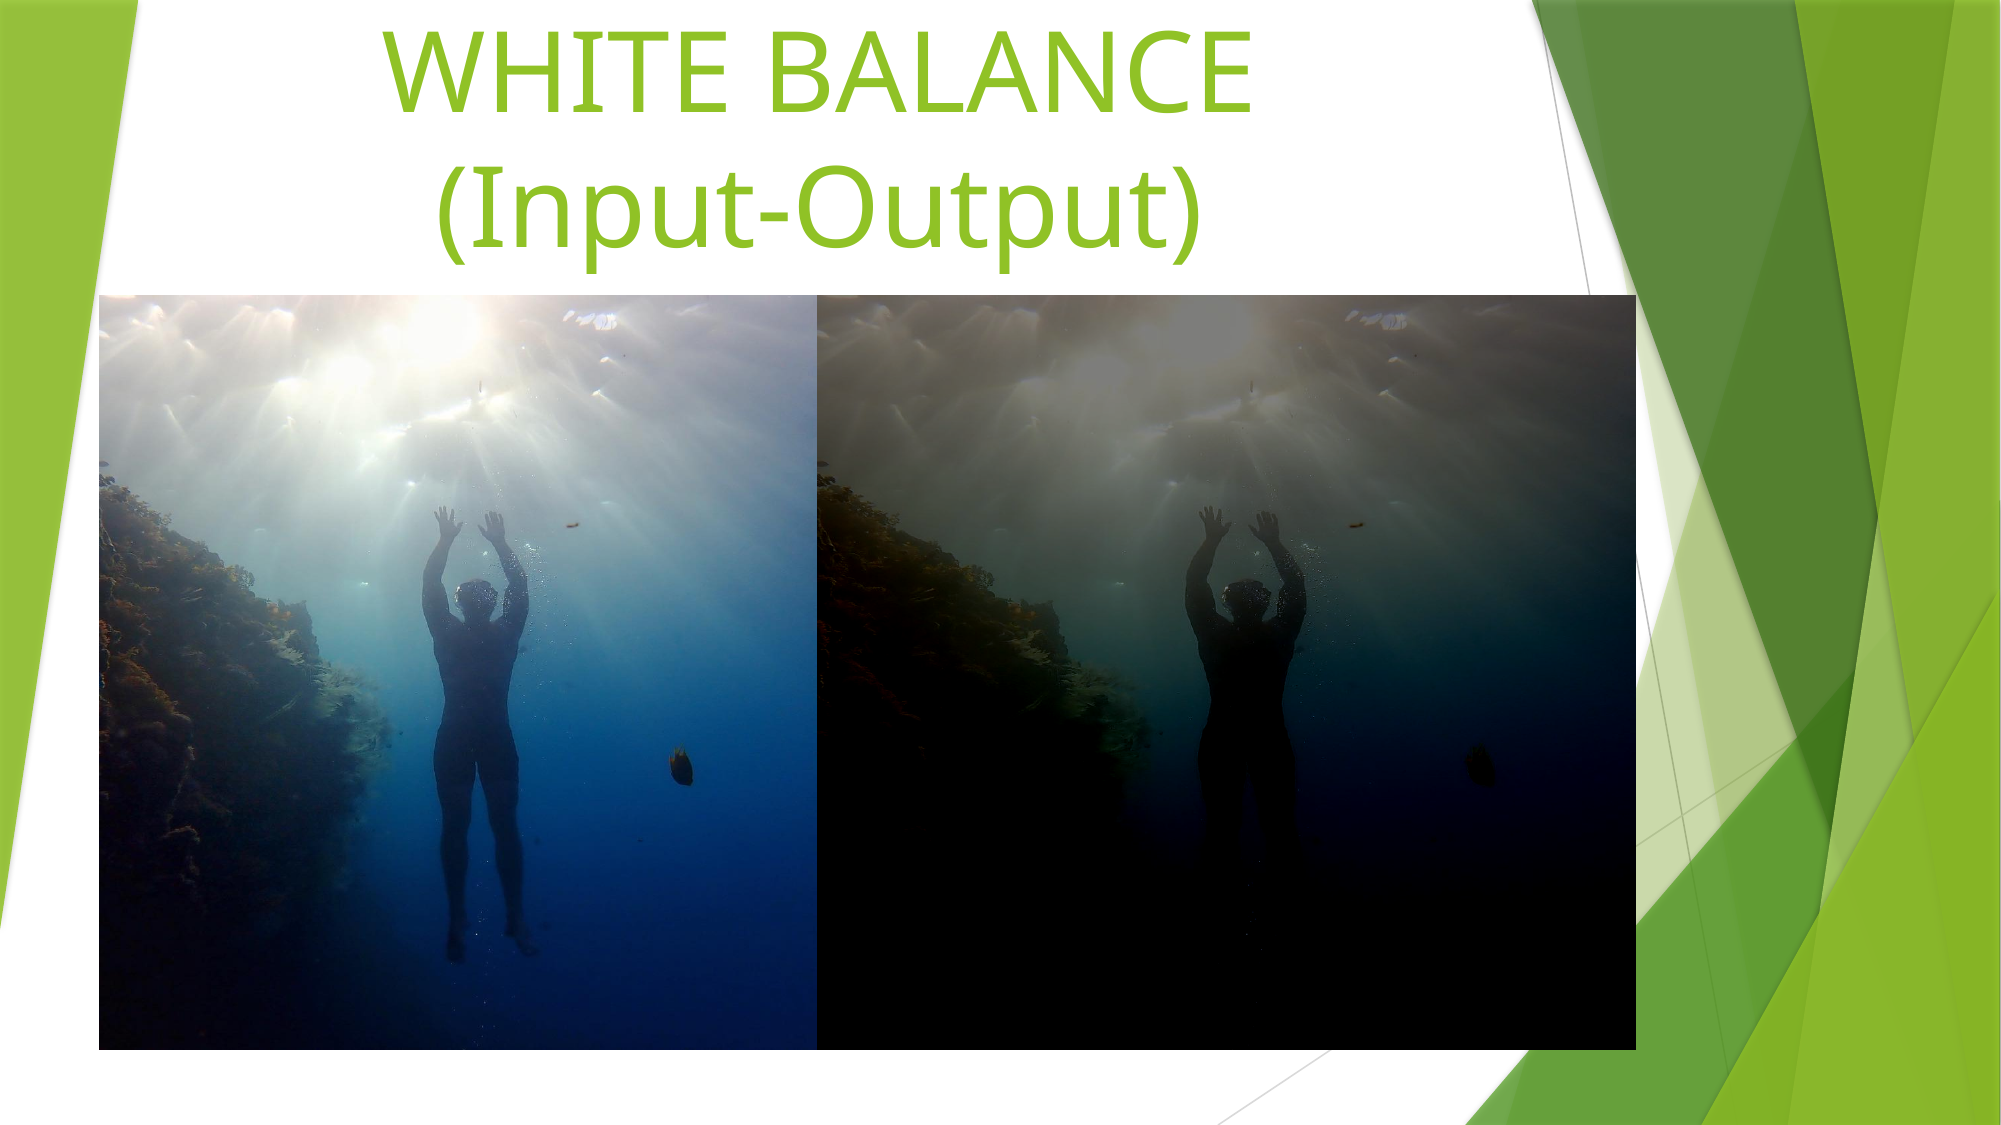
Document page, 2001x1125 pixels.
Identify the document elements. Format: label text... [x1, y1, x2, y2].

picture [98, 295, 1637, 1051]
title WHITE BALANCE (Input-Output) [182, 12, 1457, 278]
